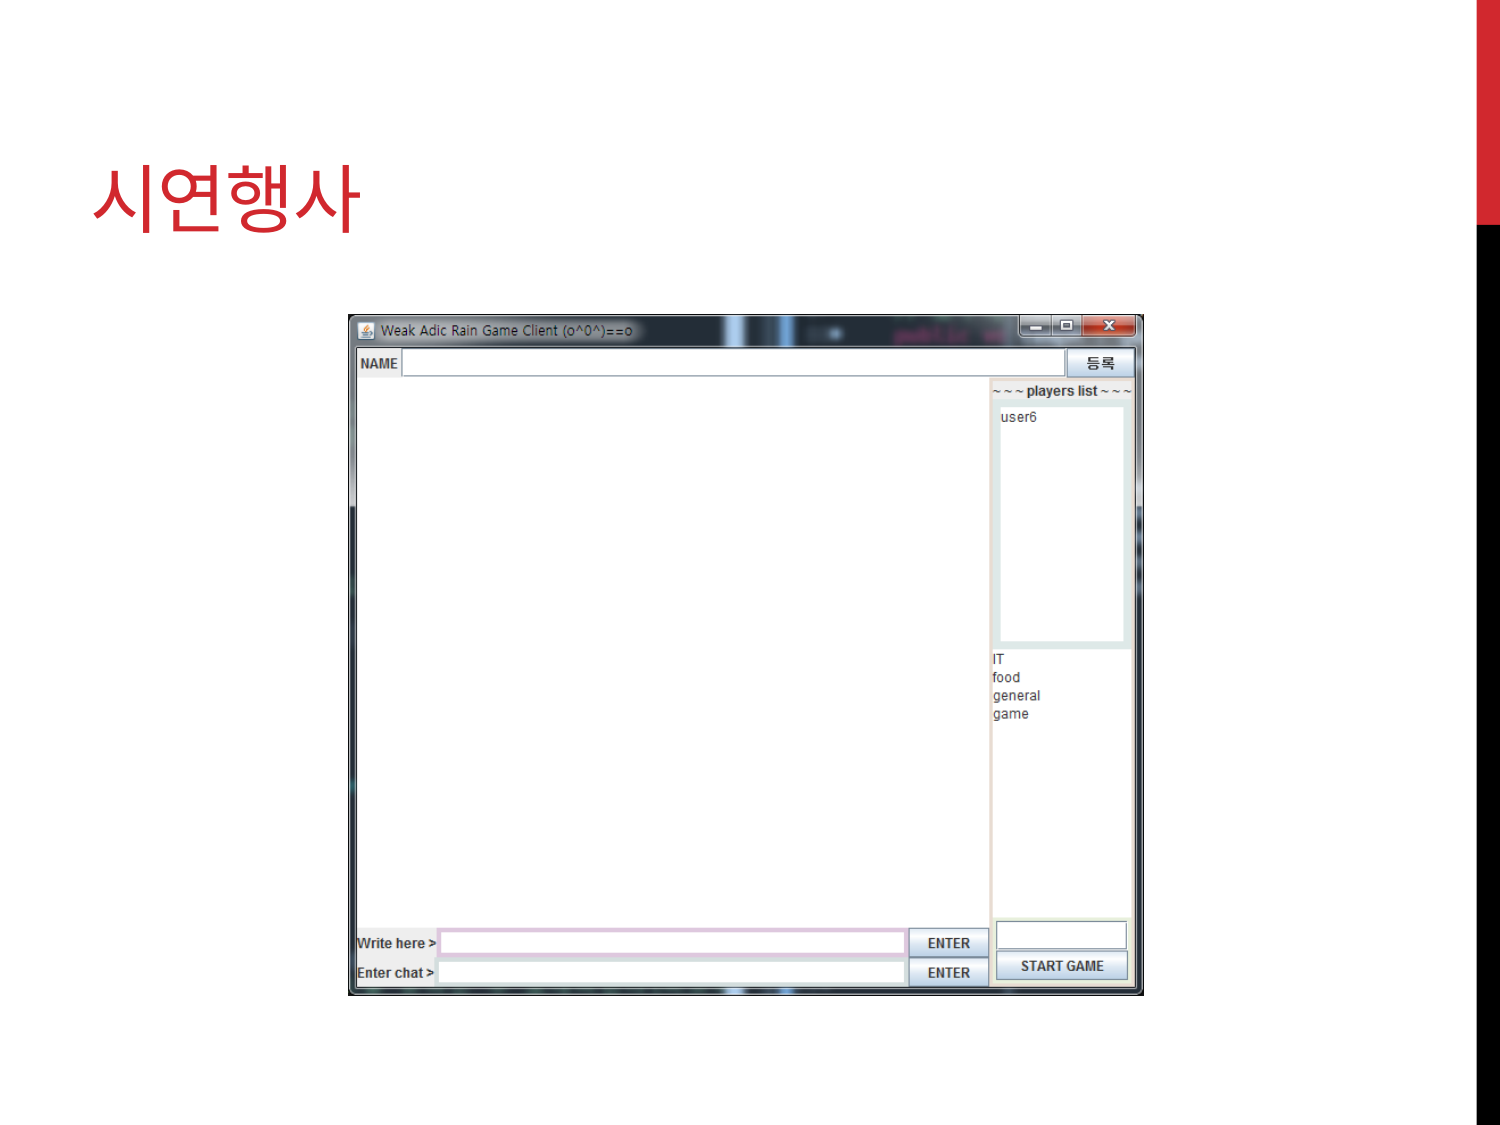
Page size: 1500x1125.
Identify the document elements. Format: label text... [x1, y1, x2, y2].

title 시연행사 [75, 25, 1025, 250]
picture [347, 313, 1144, 997]
